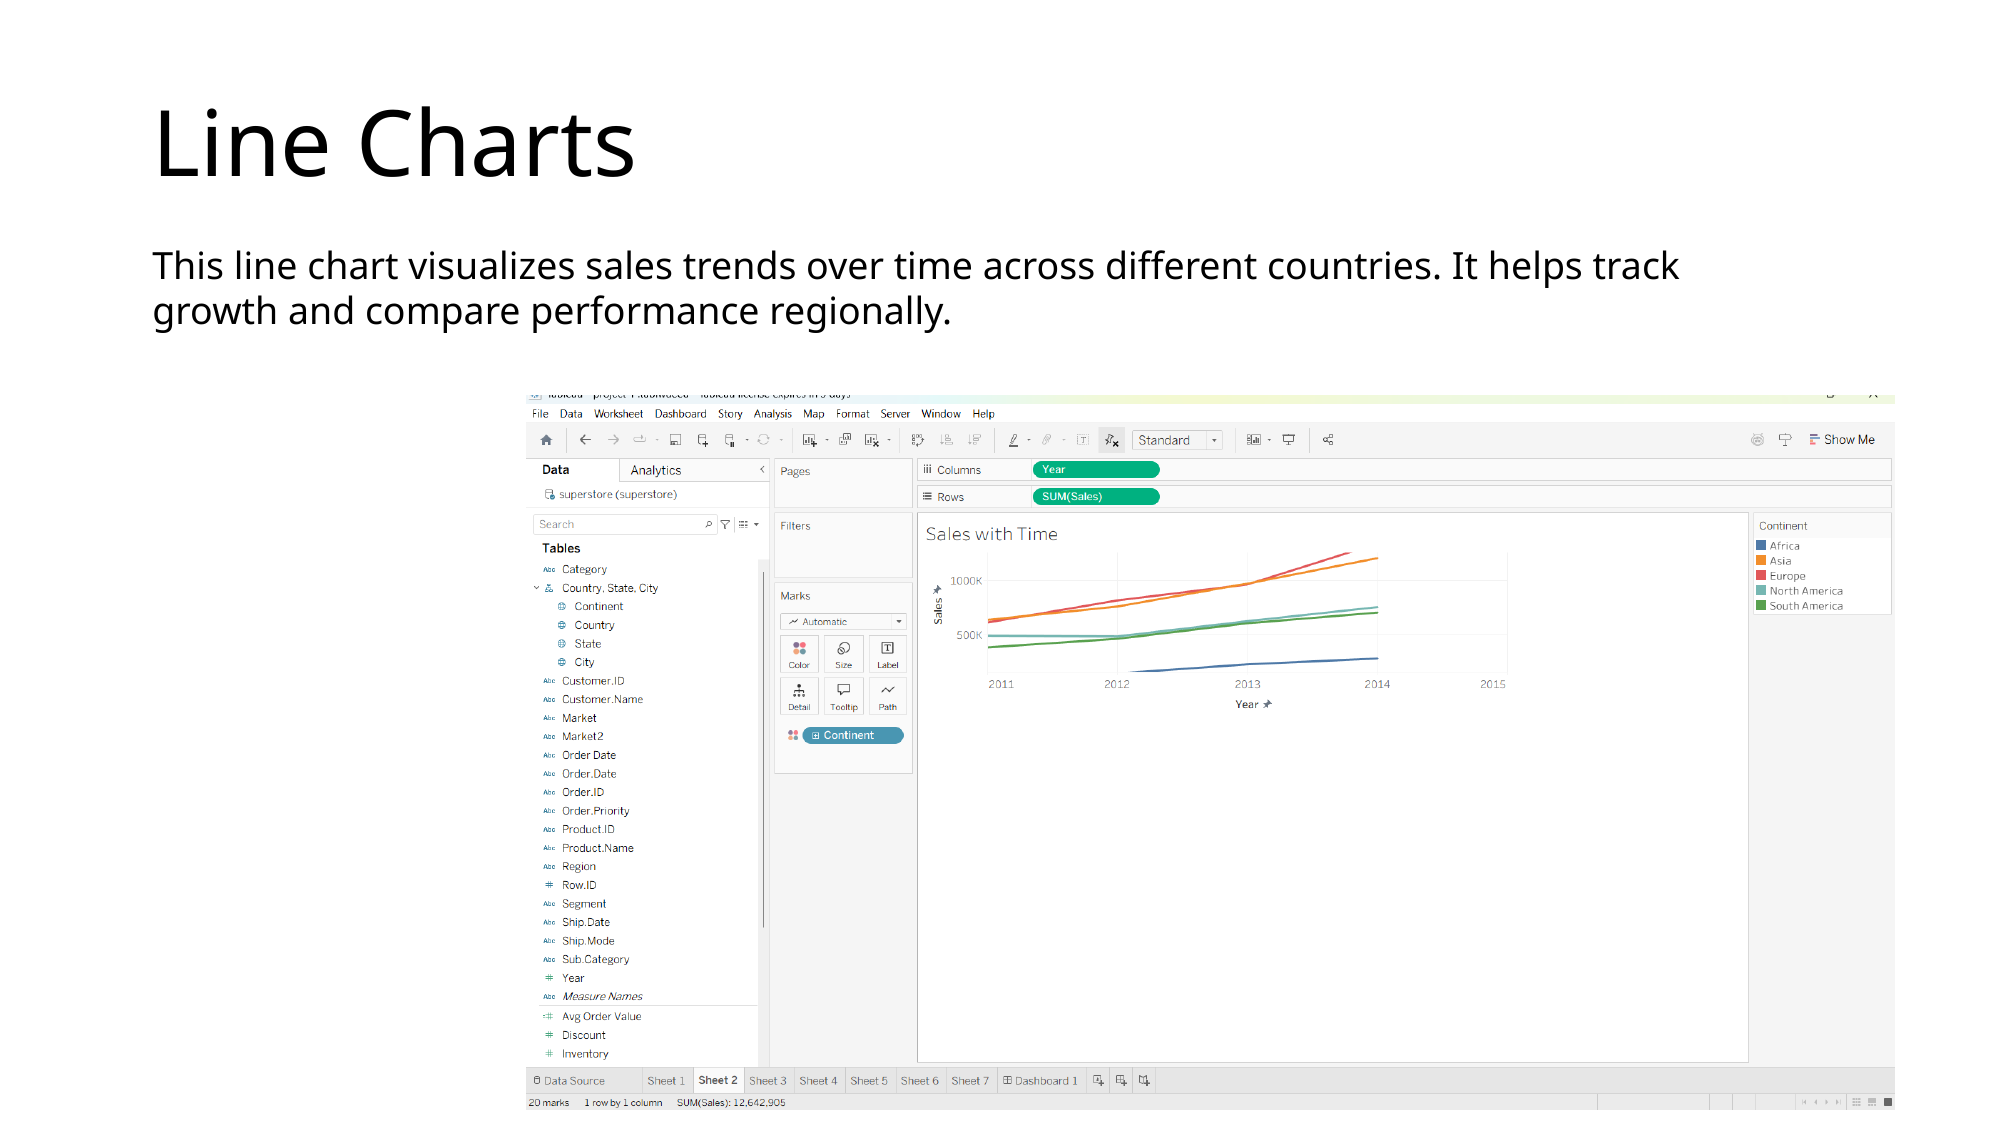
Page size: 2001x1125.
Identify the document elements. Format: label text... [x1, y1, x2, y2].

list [525, 394, 1896, 1110]
title Line Charts [137, 59, 1863, 235]
text_box This line chart visualizes sales trends over time across different countries. It helps track growth and compare performance regionally. [137, 234, 1735, 340]
